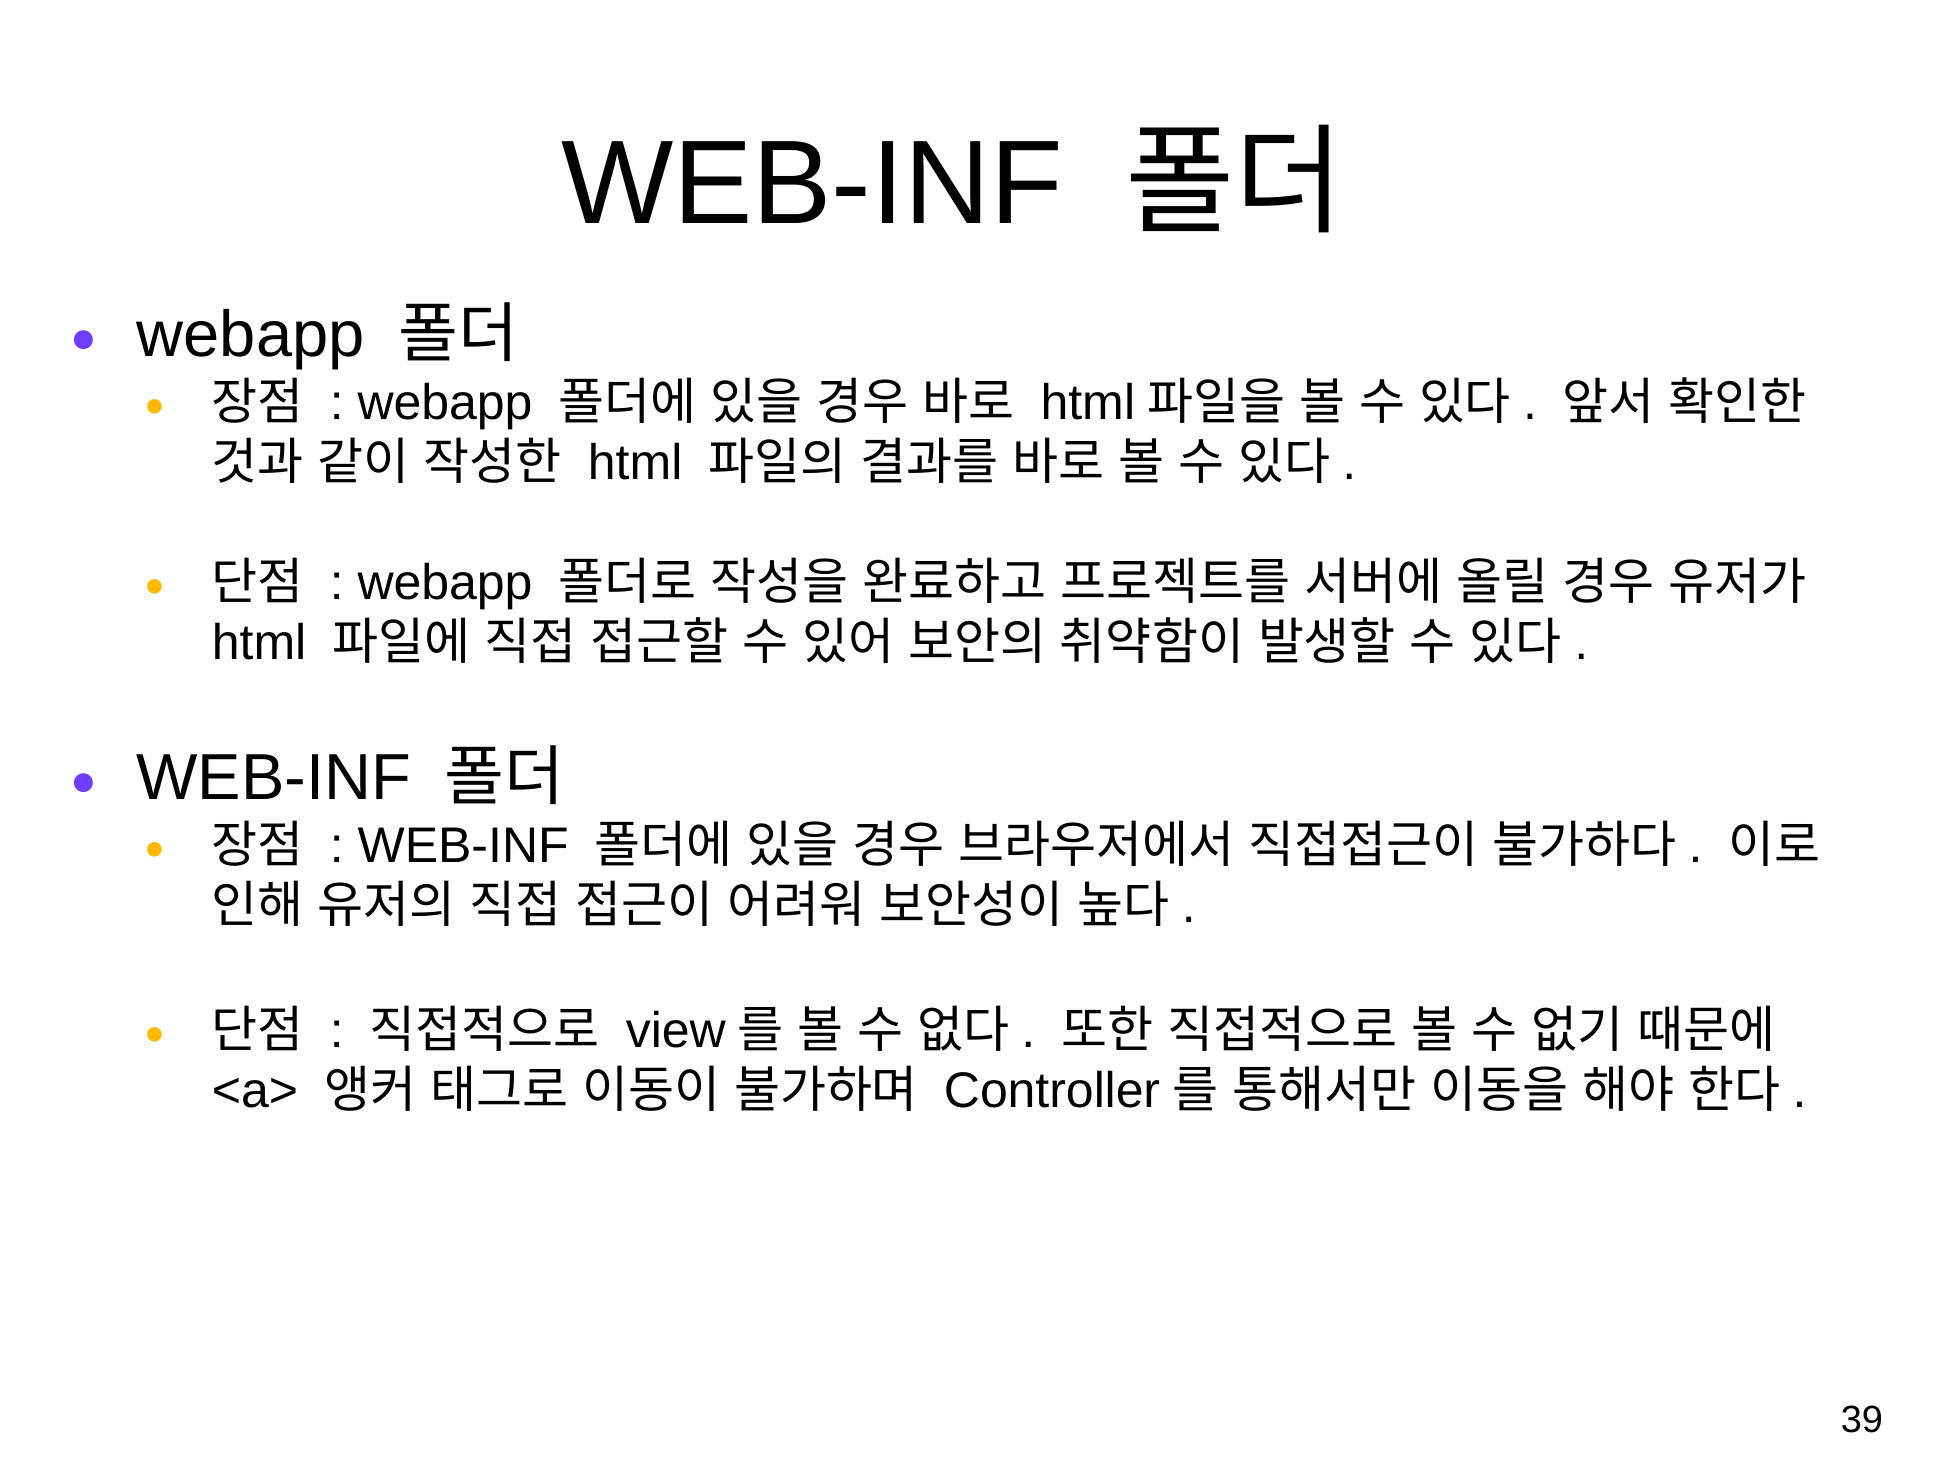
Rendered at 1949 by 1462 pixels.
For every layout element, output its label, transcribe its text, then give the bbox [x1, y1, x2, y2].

slide_number ‹#› [1496, 1372, 1899, 1462]
title WEB-INF 폴더 [156, 92, 1749, 255]
list webapp 폴더 장점 : webapp 폴더에 있을 경우 바로 html파일을 볼 수 있다. 앞서 확인한 것과 같이 작성한 html 파일의 결과를 바로 볼 수 있다. 단점 : webapp 폴더로 작성을 완료하고 프로젝트를 서버에 올릴 경우 유저가 html 파일에 직접 접근할 수 있어 보안의 취약함이 발생할 수 있다. WEB-INF 폴더 장점 : WEB-INF 폴더에 있을 경우 브라우저에서 직접접근이 불가하다. 이로 인해 유저의 직접 접근이 어려워 보안성이 높다. 단점 : 직접적으로 view를 볼 수 없다. 또한 직접적으로 볼 수 없기 때문에 <a> 앵커 태그로 이동이 불가하며 Controller를 통해서만 이동을 해야 한다. [48, 284, 1897, 1373]
